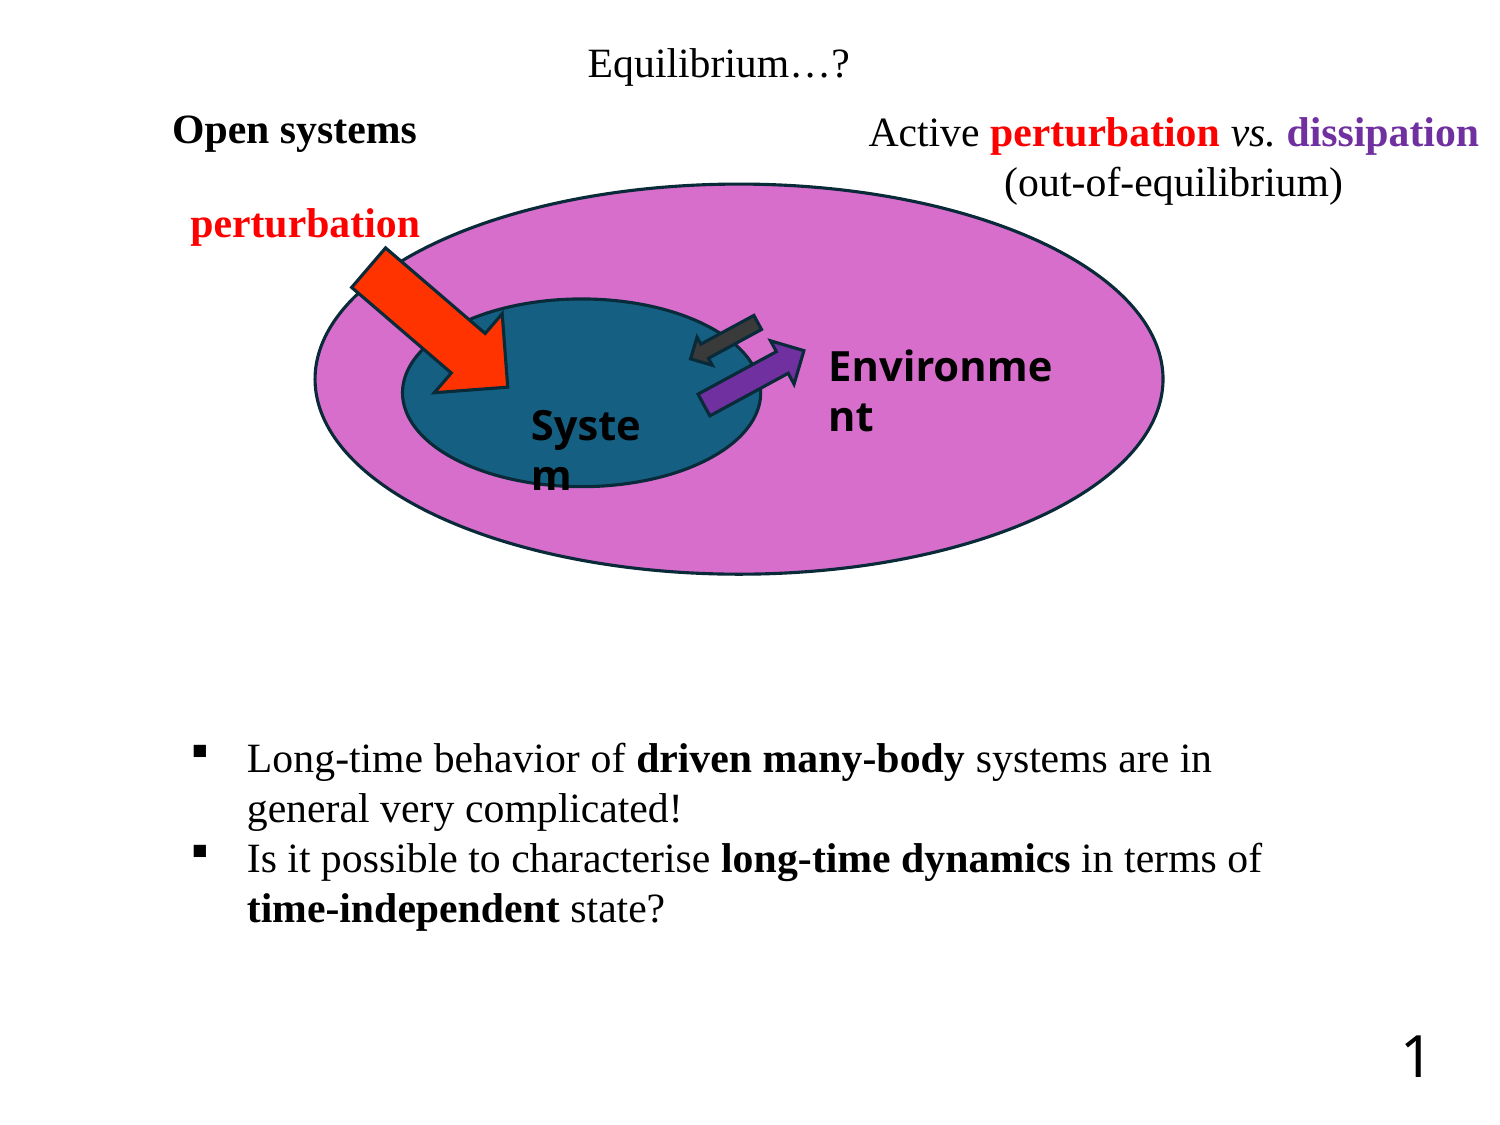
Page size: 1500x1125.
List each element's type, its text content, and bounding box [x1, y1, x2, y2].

text_box Active perturbation vs. dissipation (out-of-equilibrium) [810, 97, 1500, 213]
text_box Long-time behavior of driven many-body systems are in general very complicated! Is it possible to characterise long-time dynamics in terms of time-independent state? [175, 723, 1299, 939]
text_box System [516, 391, 692, 507]
text_box [313, 182, 1165, 576]
text_box [349, 253, 510, 395]
text_box Equilibrium…? [434, 28, 1004, 94]
text_box Open systems [157, 94, 706, 159]
text_box [688, 313, 764, 368]
text_box Environment [813, 332, 1091, 447]
text_box [695, 338, 806, 418]
text_box [400, 297, 763, 482]
text_box perturbation [175, 188, 778, 253]
text_box 1 [1385, 1011, 1500, 1097]
